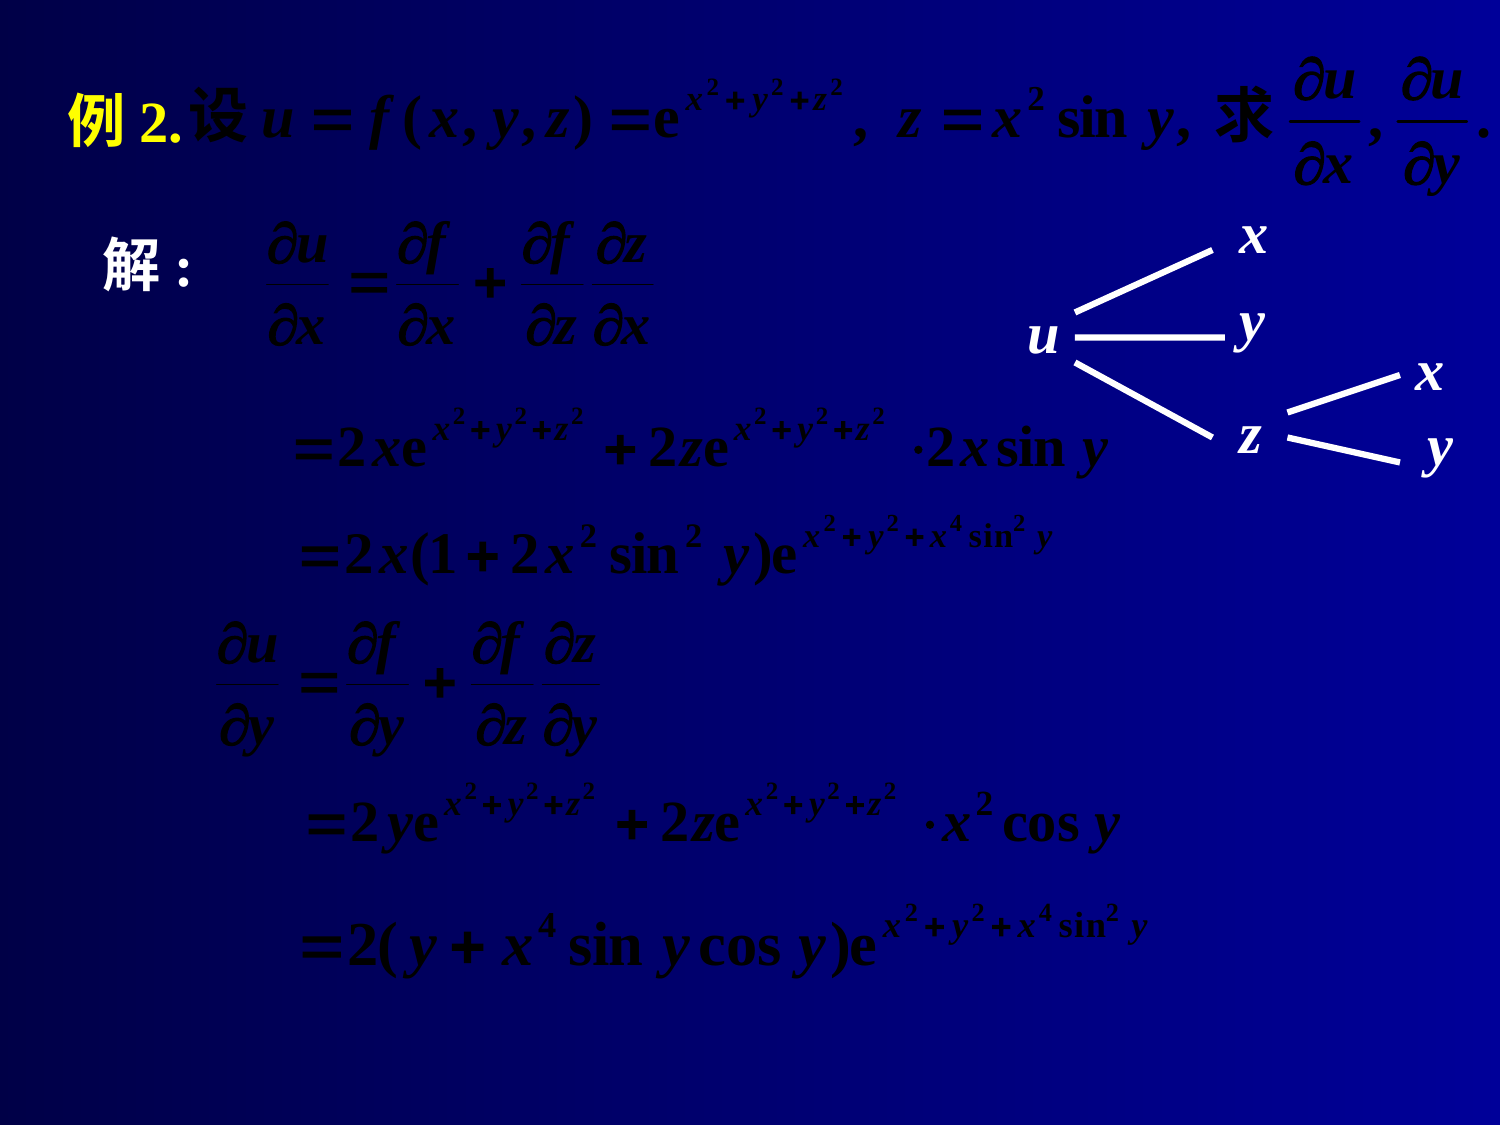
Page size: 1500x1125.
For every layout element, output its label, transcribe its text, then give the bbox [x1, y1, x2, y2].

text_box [1012, 187, 1469, 486]
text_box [162, 37, 1500, 208]
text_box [287, 399, 1007, 486]
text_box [287, 499, 1063, 599]
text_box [287, 887, 1163, 992]
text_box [212, 612, 605, 763]
title 例2. [49, 74, 157, 163]
text_box 解: [87, 220, 257, 306]
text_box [262, 212, 659, 355]
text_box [299, 774, 1126, 861]
